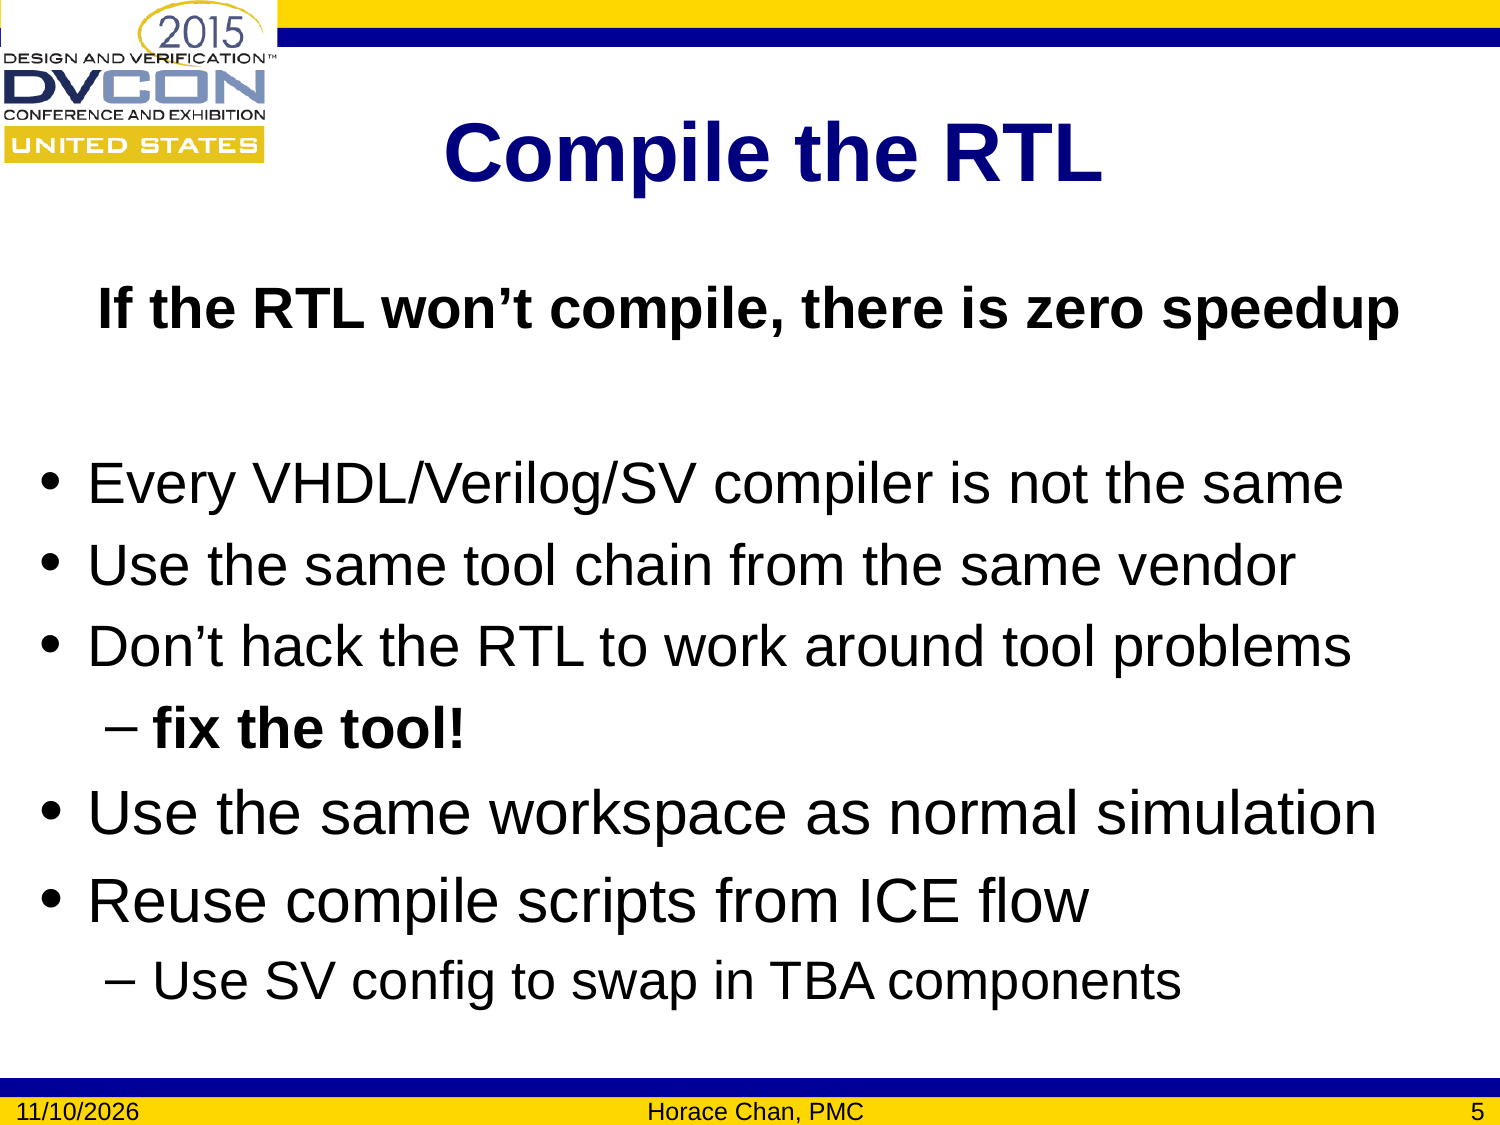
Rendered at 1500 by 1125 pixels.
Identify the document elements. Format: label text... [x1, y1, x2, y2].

list If the RTL won’t compile, there is zero speedup Every VHDL/Verilog/SV compiler is not the same Use the same tool chain from the same vendor Don’t hack the RTL to work around tool problems fix the tool! Use the same workspace as normal simulation Reuse compile scripts from ICE flow Use SV config to swap in TBA components [24, 262, 1475, 1063]
picture [0, 0, 278, 163]
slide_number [0, 1097, 175, 1124]
title Compile the RTL [289, 53, 1475, 242]
footer Horace Chan, PMC [187, 1097, 1325, 1124]
slide_number 5 [1350, 1097, 1500, 1124]
